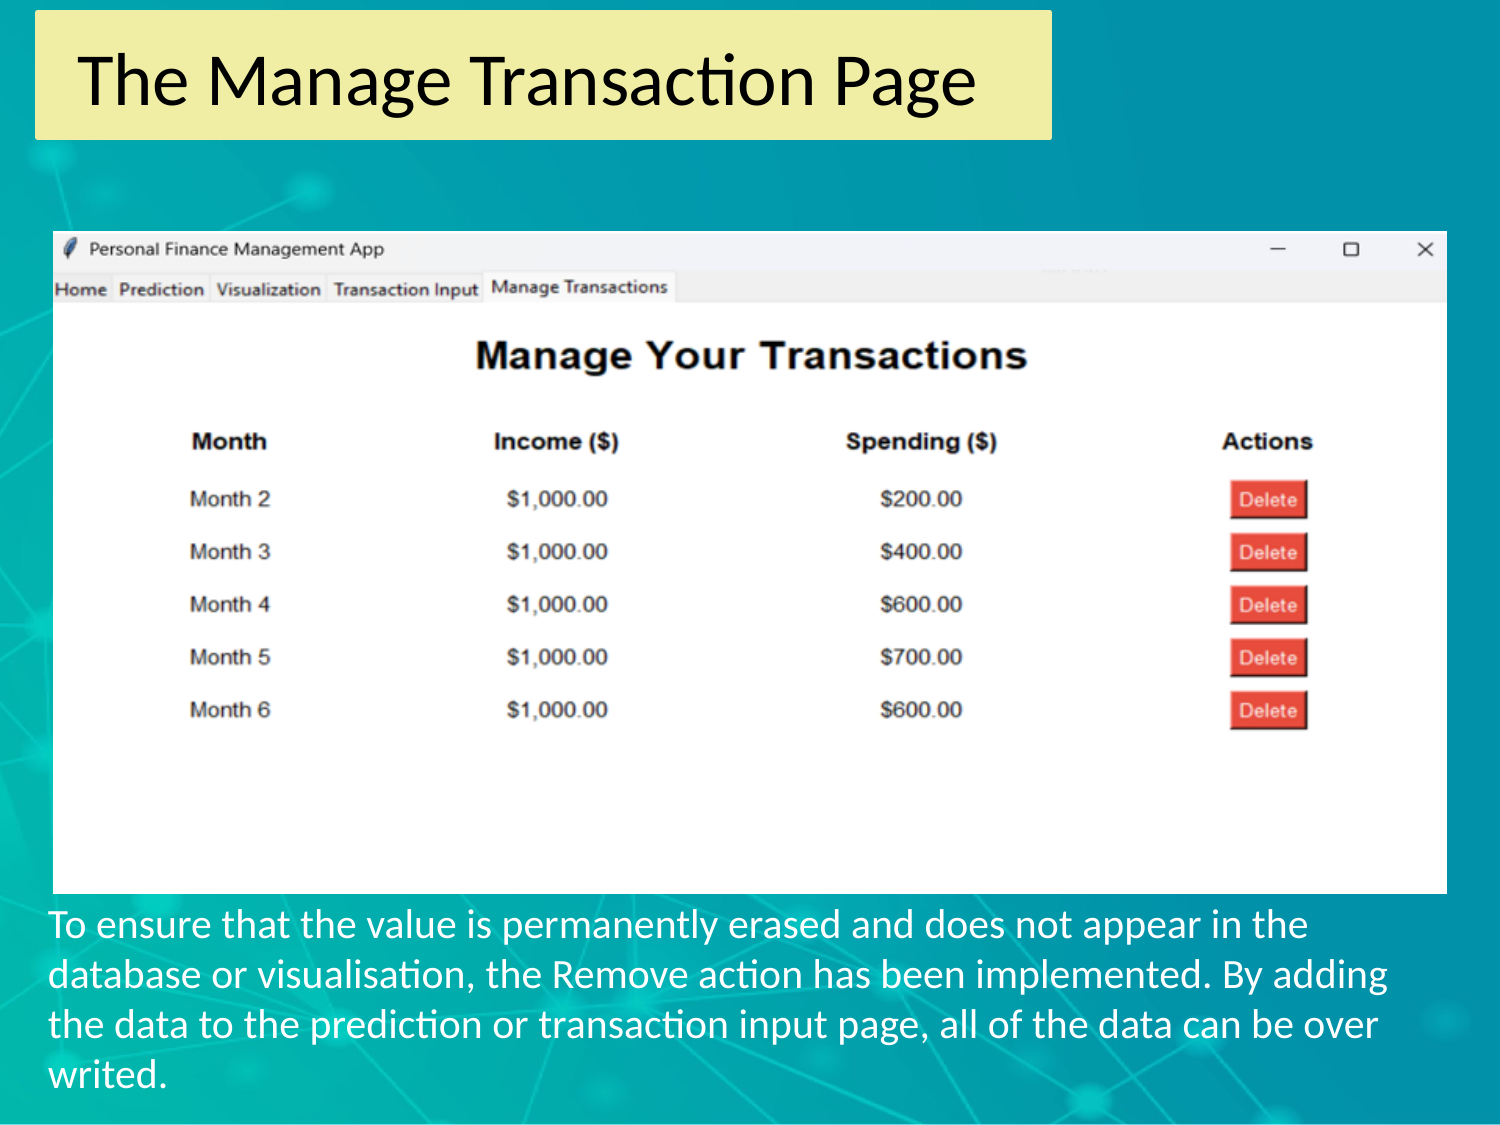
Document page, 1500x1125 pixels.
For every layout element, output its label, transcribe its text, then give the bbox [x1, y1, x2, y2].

picture [0, 0, 1500, 1125]
text_box To ensure that the value is permanently erased and does not appear in the database or visualisation, the Remove action has been implemented. By adding the data to the prediction or transaction input page, all of the data can be over writed. [12, 893, 1413, 1097]
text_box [37, 12, 1051, 138]
title The Manage Transaction Page [75, 28, 1100, 219]
